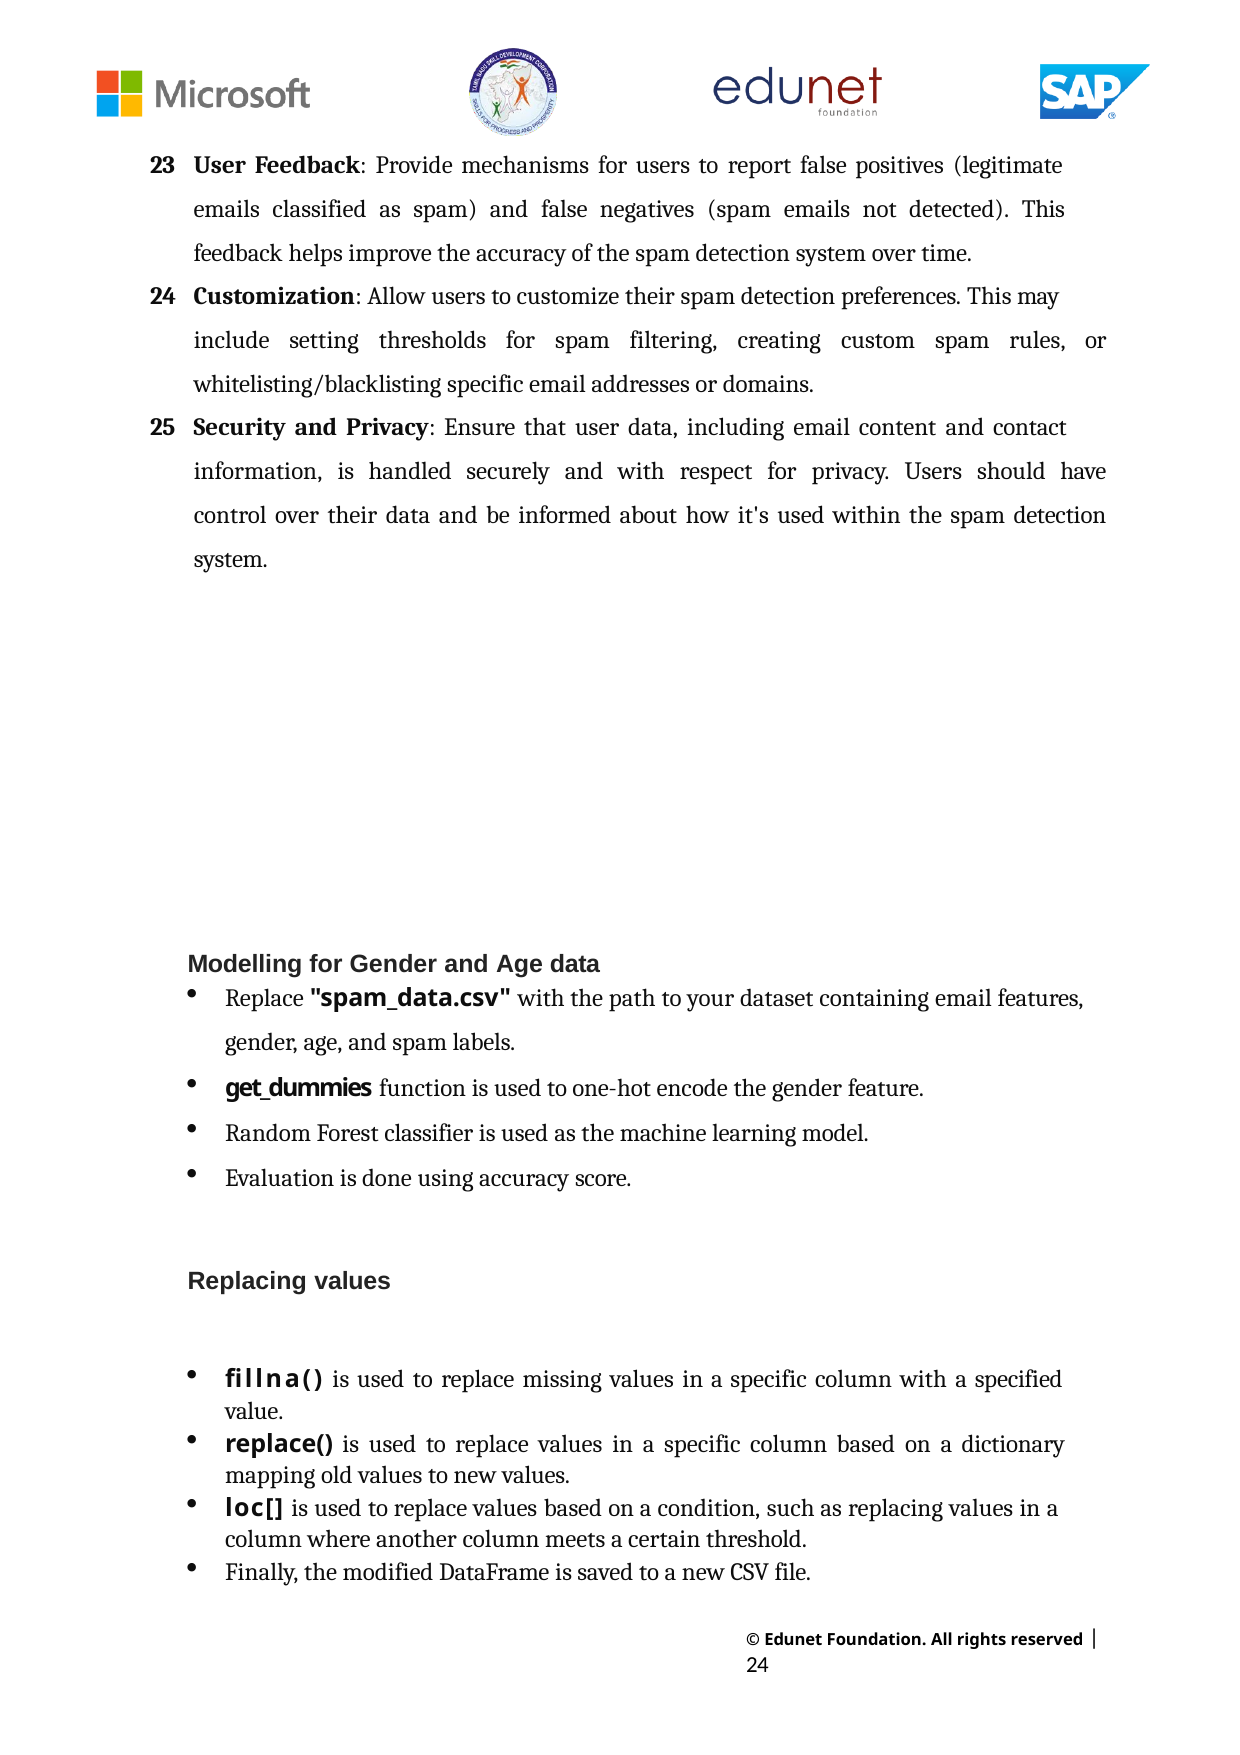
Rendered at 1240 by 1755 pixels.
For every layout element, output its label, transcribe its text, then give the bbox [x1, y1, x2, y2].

text_box Replacing values fillna() is used to replace missing values in a specific column with a specified value. replace() is used to replace values in a specific column based on a dictionary mapping old values to new values. loc[] is used to replace values based on a condition, such as replacing values in a column where another column meets a certain threshold. Finally, the modified DataFrame is saved to a new CSV file. [185, 1262, 1108, 1586]
picture [96, 70, 310, 117]
picture [469, 48, 557, 133]
slide_number © Edunet Foundation. All rights reserved |24 [744, 1621, 1114, 1755]
text_box User Feedback: Provide mechanisms for users to report false positives (legitimate emails classified as spam) and false negatives (spam emails not detected). This feedback helps improve the accuracy of the spam detection system over time. Customization: Allow users to customize their spam detection preferences. This may include setting thresholds for spam filtering, creating custom spam rules, or whitelisting/blacklisting specific email addresses or domains. Security and Privacy: Ensure that user data, including email content and contact information, is handled securely and with respect for privacy. Users should have control over their data and be informed about how it's used within the spam detection system. [147, 133, 1107, 573]
text_box Modelling for Gender and Age data [185, 945, 605, 965]
picture [1040, 67, 1150, 119]
picture [713, 66, 882, 116]
text_box Replace "spam_data.csv" with the path to your dataset containing email features, gender, age, and spam labels. get_dummies function is used to one-hot encode the gender feature. Random Forest classifier is used as the machine learning model. Evaluation is done using accuracy score. [185, 965, 1107, 1192]
